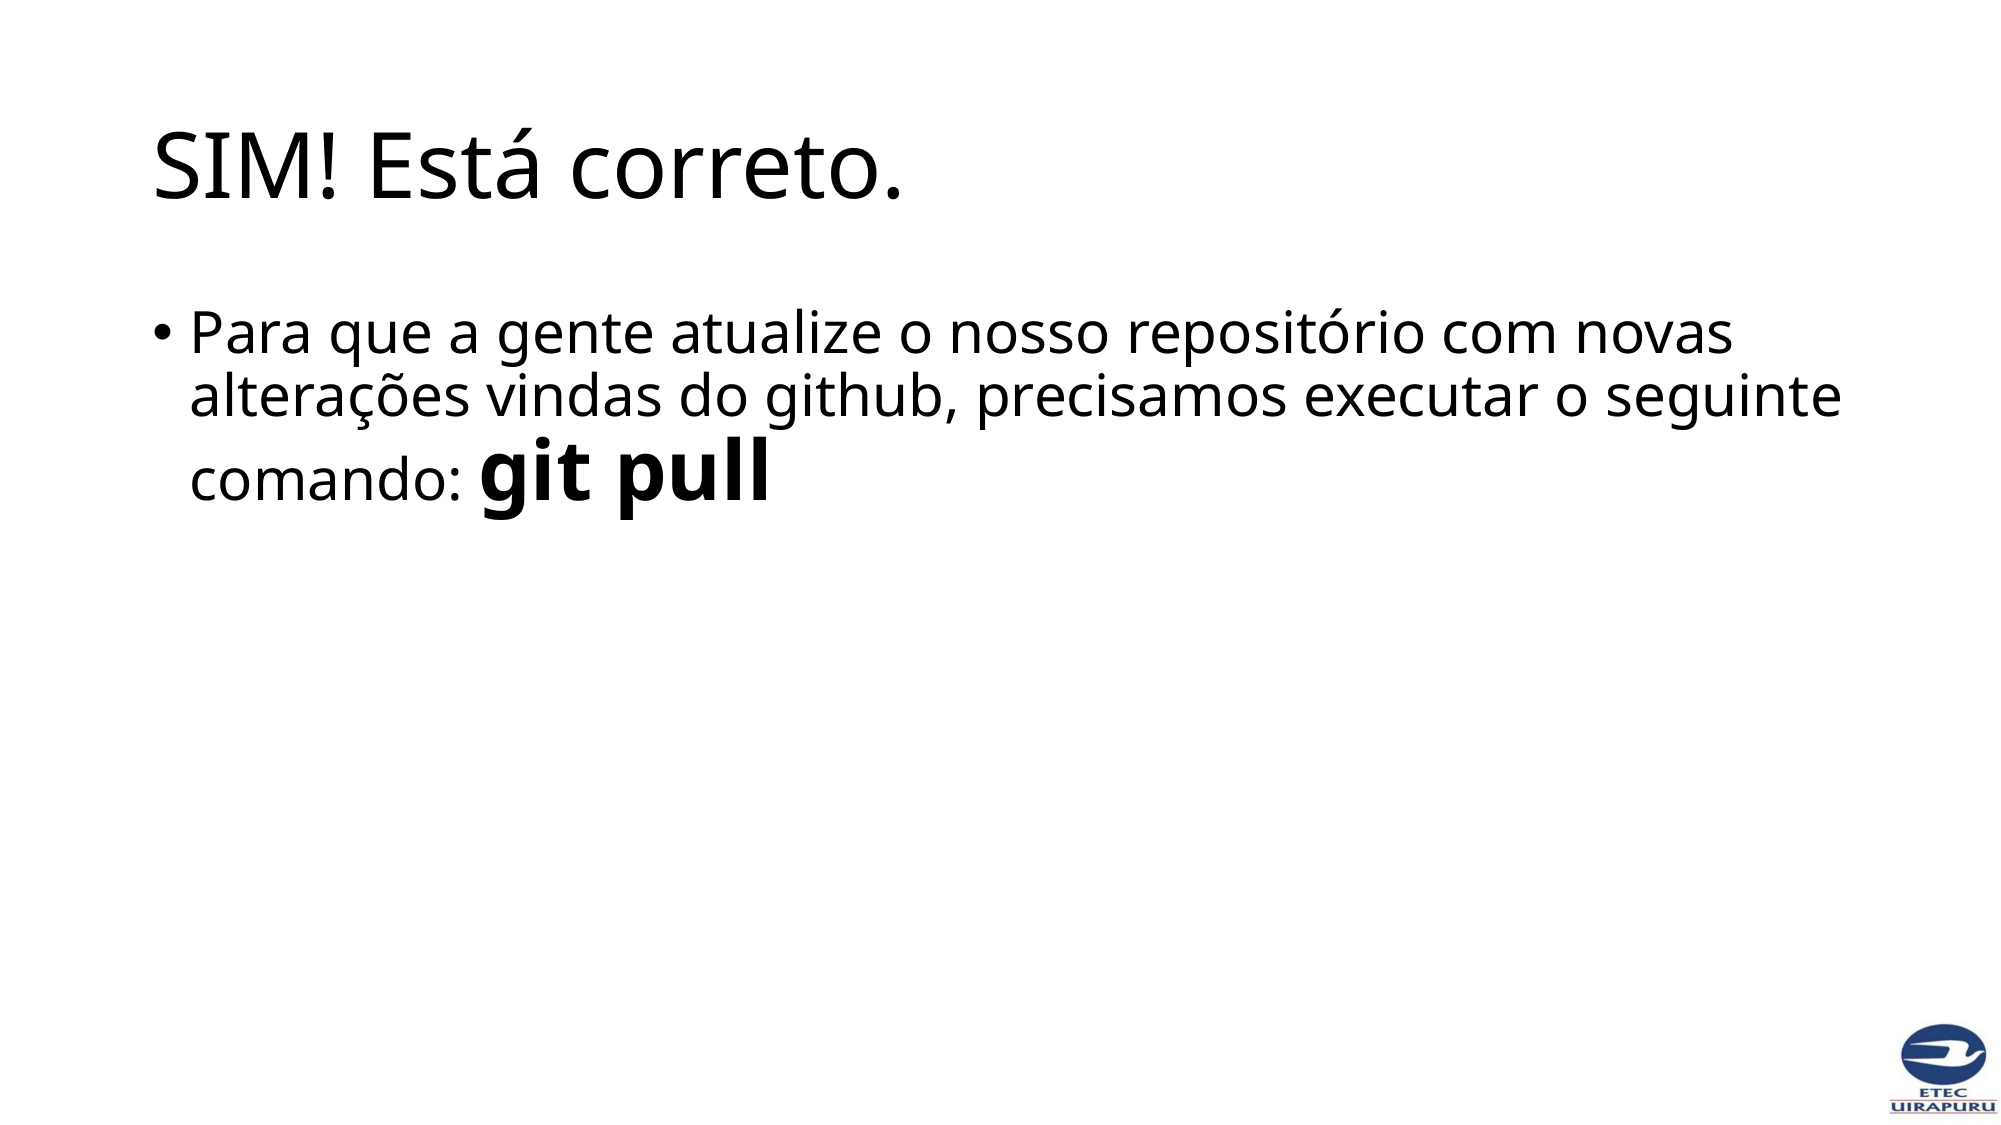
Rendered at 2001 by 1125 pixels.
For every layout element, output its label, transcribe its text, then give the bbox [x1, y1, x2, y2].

title SIM! Está correto. [137, 59, 1863, 278]
list Para que a gente atualize o nosso repositório com novas alterações vindas do github, precisamos executar o seguinte comando: git pull [137, 295, 1863, 1010]
picture [1888, 1012, 2000, 1125]
